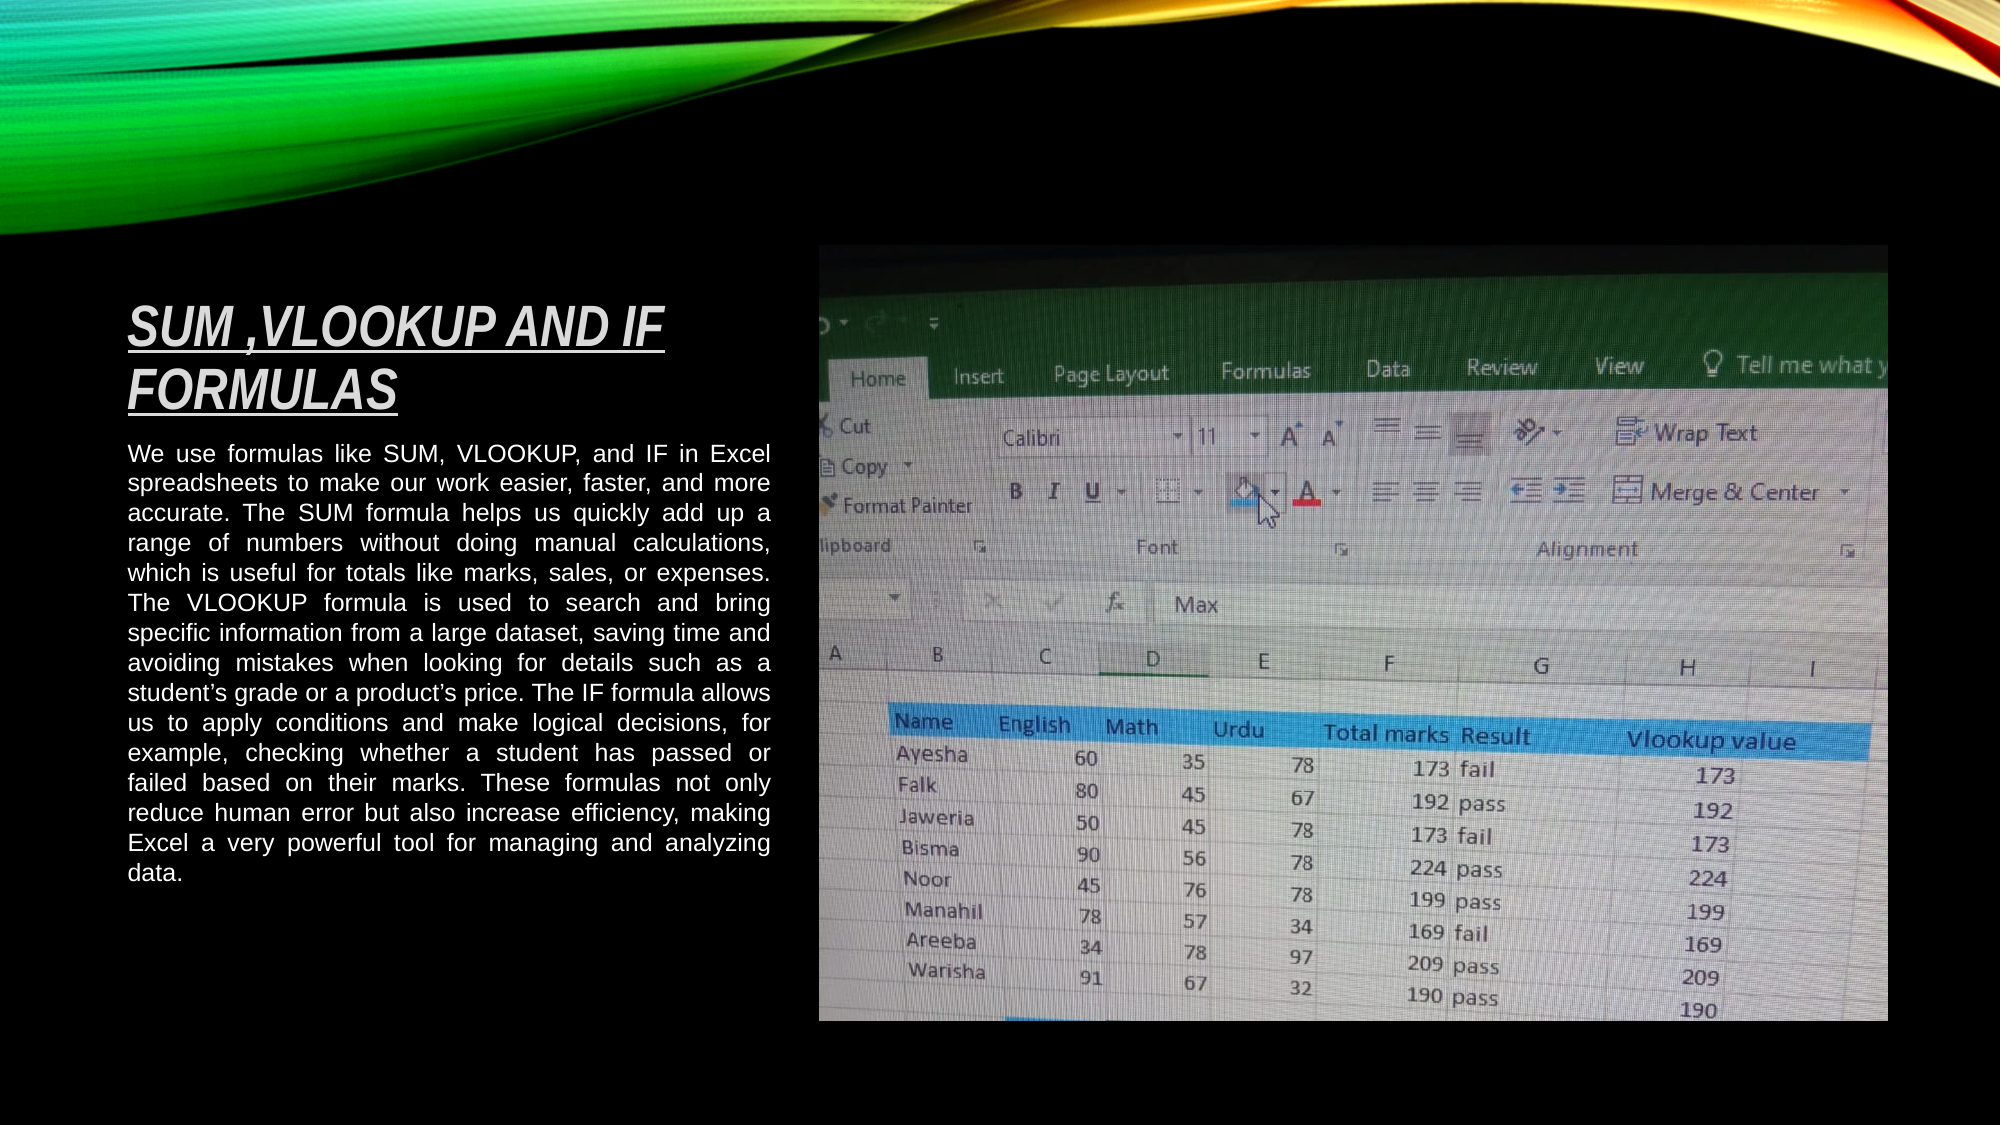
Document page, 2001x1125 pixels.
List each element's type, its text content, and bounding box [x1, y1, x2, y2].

list We use formulas like SUM, VLOOKUP, and IF in Excel spreadsheets to make our work easier, faster, and more accurate. The SUM formula helps us quickly add up a range of numbers without doing manual calculations, which is useful for totals like marks, sales, or expenses. The VLOOKUP formula is used to search and bring specific information from a large dataset, saving time and avoiding mistakes when looking for details such as a student’s grade or a product’s price. The IF formula allows us to apply conditions and make logical decisions, for example, checking whether a student has passed or failed based on their marks. These formulas not only reduce human error but also increase efficiency, making Excel a very powerful tool for managing and analyzing data. [112, 429, 788, 1021]
picture [819, 245, 1888, 1021]
picture [0, 0, 2000, 237]
title Sum ,vlookup and if formulas [112, 276, 788, 429]
